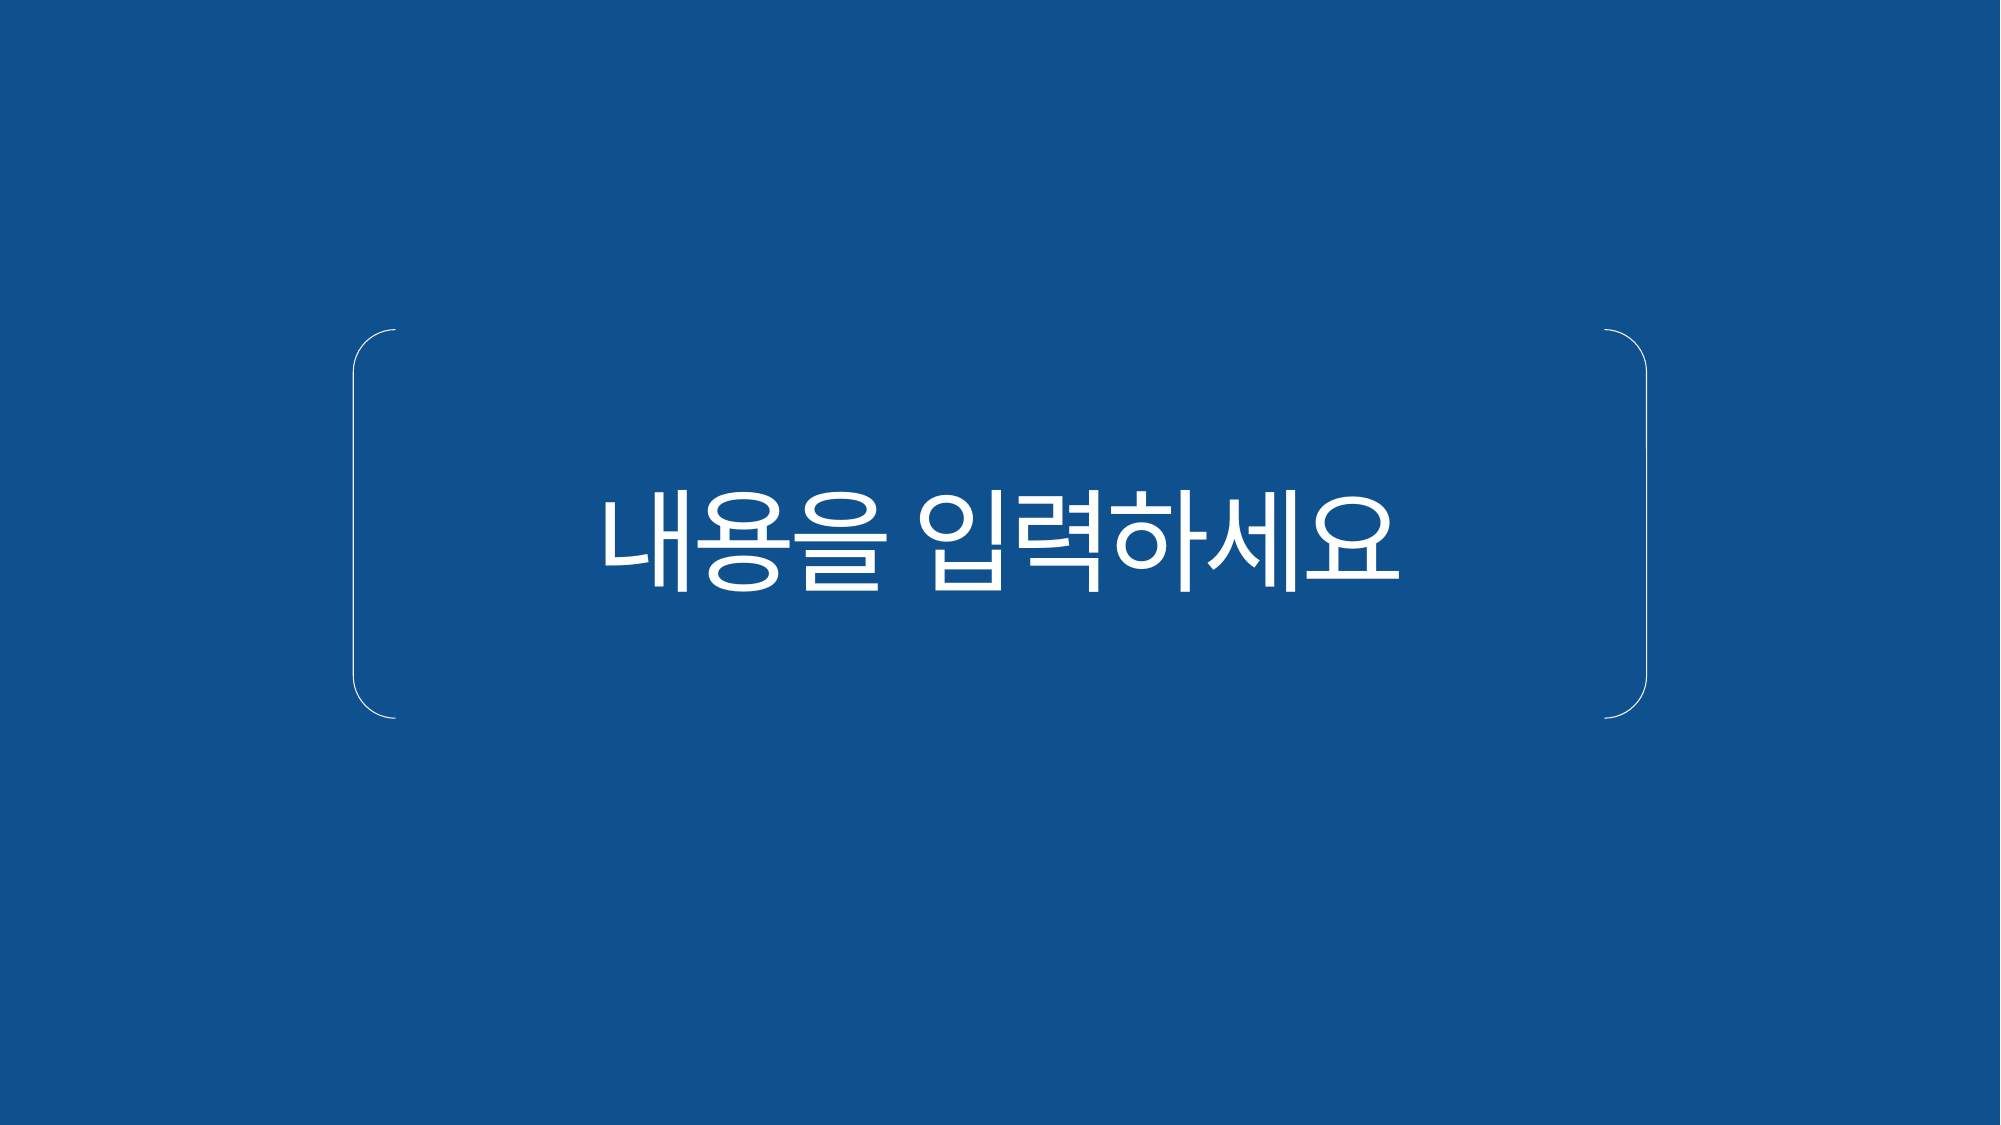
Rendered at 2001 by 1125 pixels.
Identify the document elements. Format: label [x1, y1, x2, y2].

text_box [352, 329, 1648, 719]
